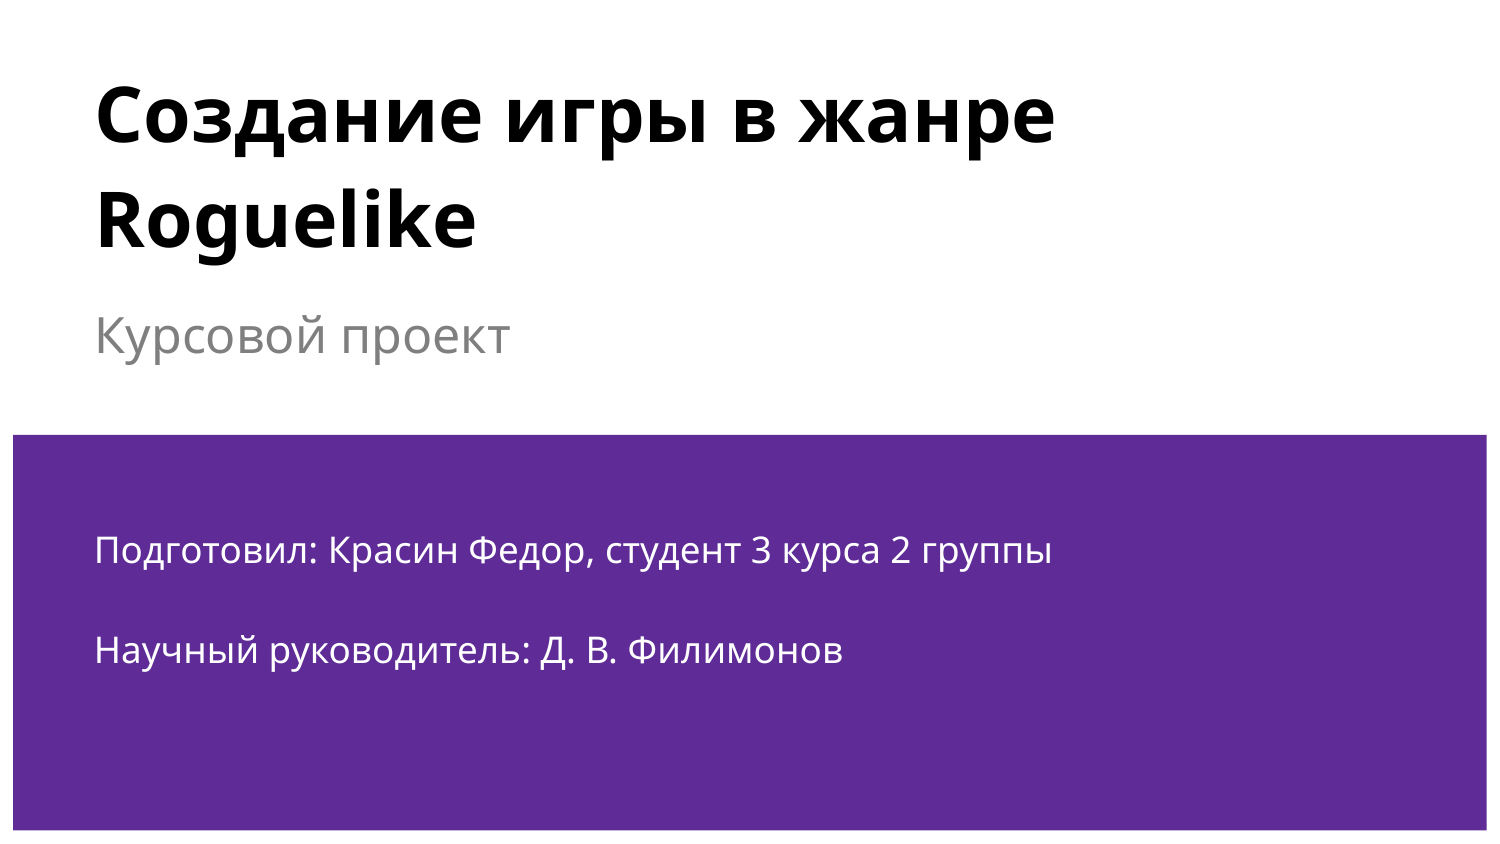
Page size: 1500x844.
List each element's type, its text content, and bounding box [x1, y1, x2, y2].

title Создание игры в жанре Roguelike [79, 43, 1423, 285]
subtitle Курсовой проект [79, 285, 1423, 427]
subtitle Подготовил: Красин Федор, студент 3 курса 2 группы Научный руководитель: Д. В. Филимонов [78, 508, 1422, 692]
